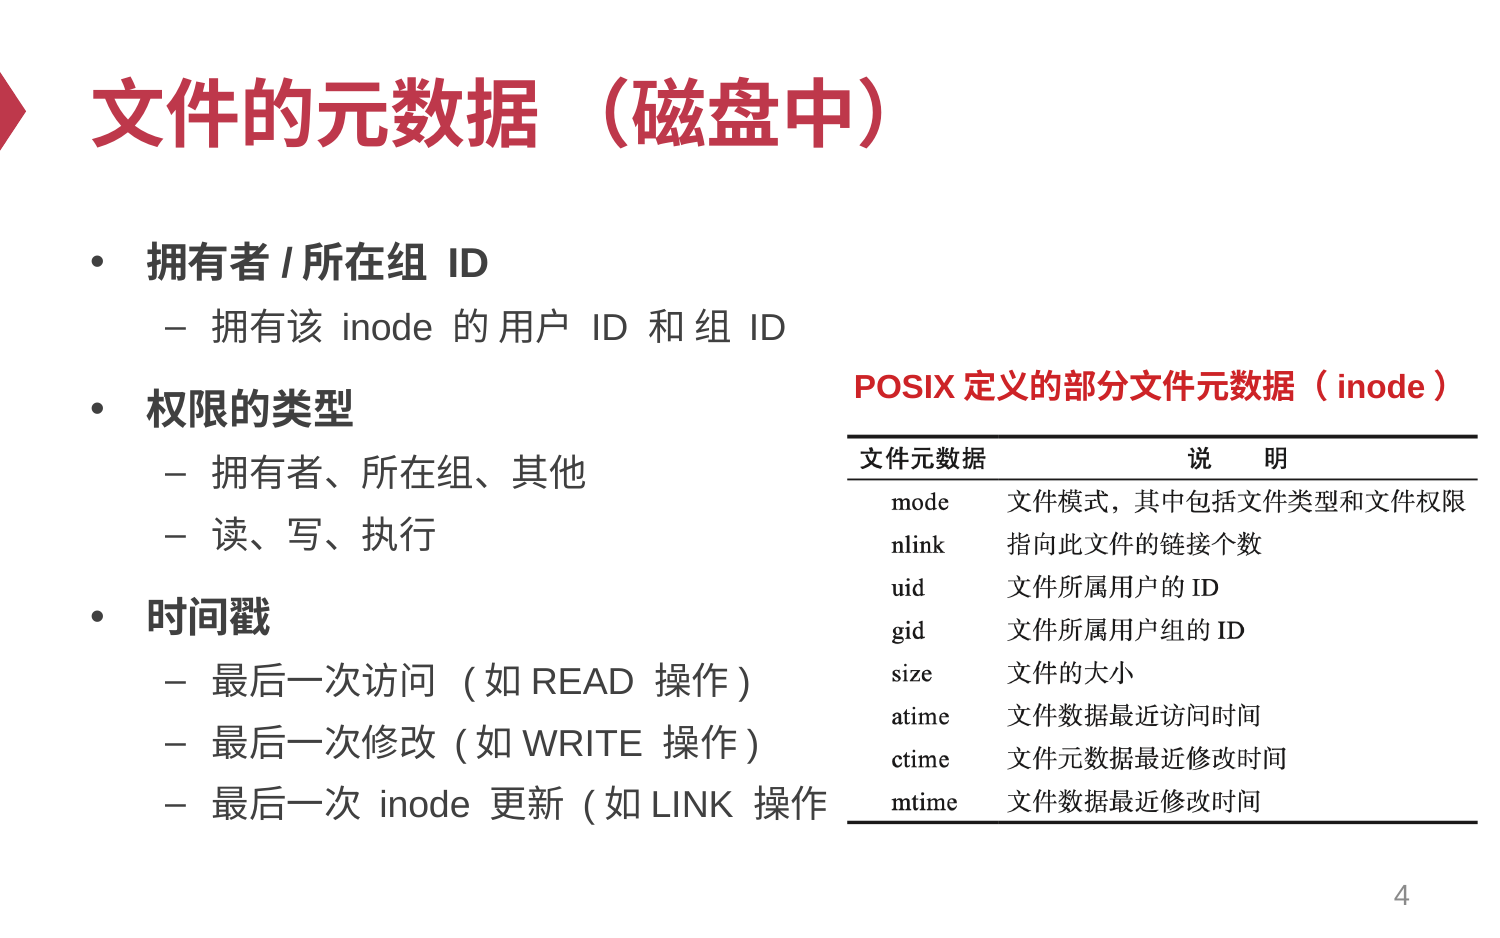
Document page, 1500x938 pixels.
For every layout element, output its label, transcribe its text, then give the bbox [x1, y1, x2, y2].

list 拥有者/所在组 ID 拥有该 inode 的 用户 ID 和 组 ID 权限的类型 拥有者、所在组、其他 读、写、执行 时间戳 最后一次访问 (如READ 操作) 最后一次修改 (如WRITE 操作) 最后一次 inode 更新 (如LINK 操作) [75, 218, 1425, 838]
slide_number 4 [1074, 868, 1425, 919]
text_box POSIX定义的部分文件元数据（inode） [812, 357, 1500, 413]
title 文件的元数据 （磁盘中） [75, 37, 1425, 186]
picture [832, 421, 1489, 839]
